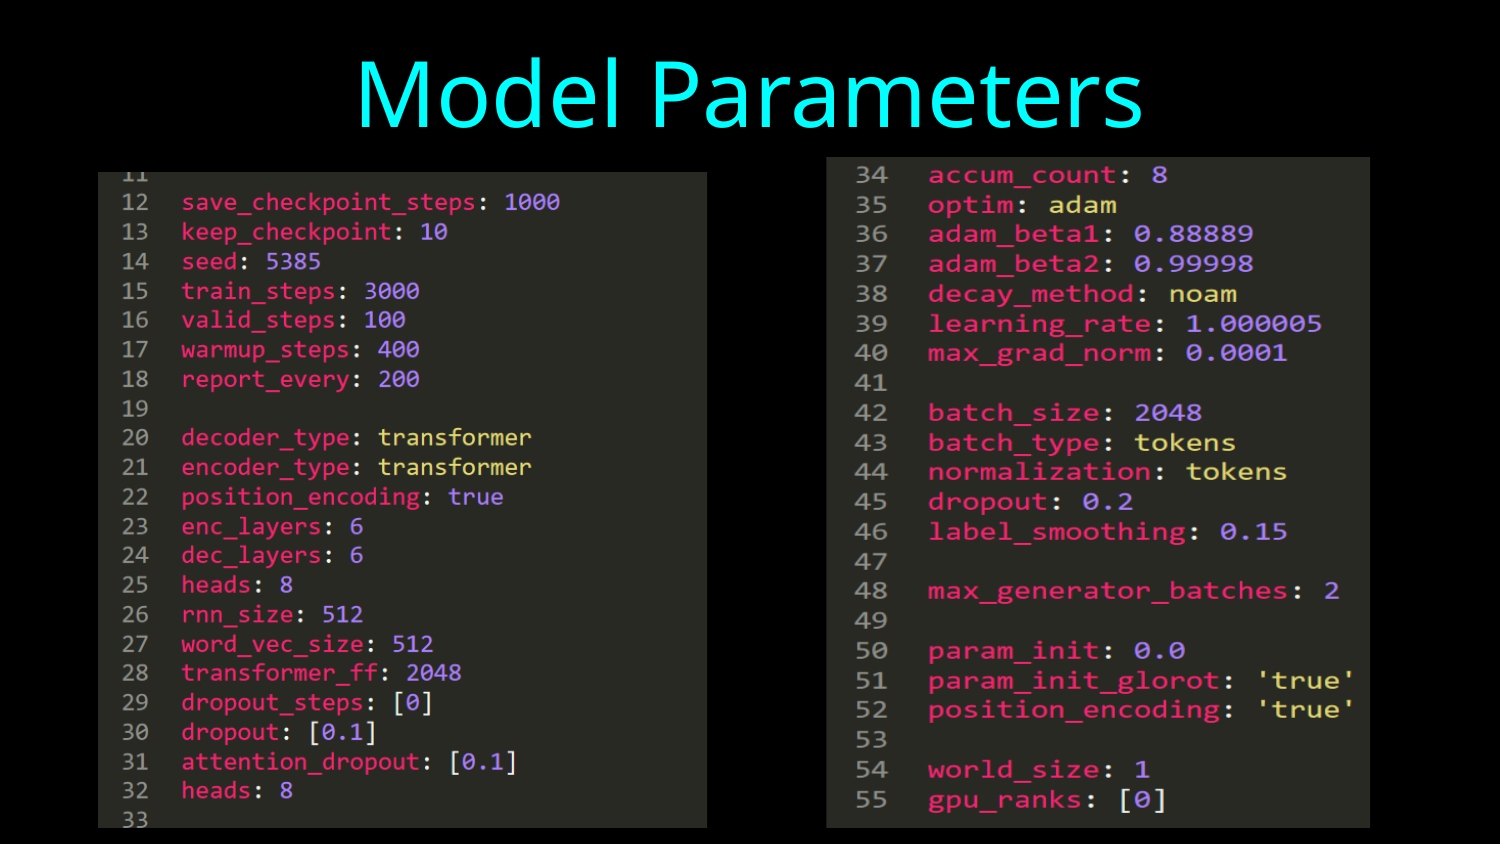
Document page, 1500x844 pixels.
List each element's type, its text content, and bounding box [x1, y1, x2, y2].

picture [826, 156, 1371, 828]
picture [97, 172, 708, 828]
title Model Parameters [84, 0, 1416, 161]
